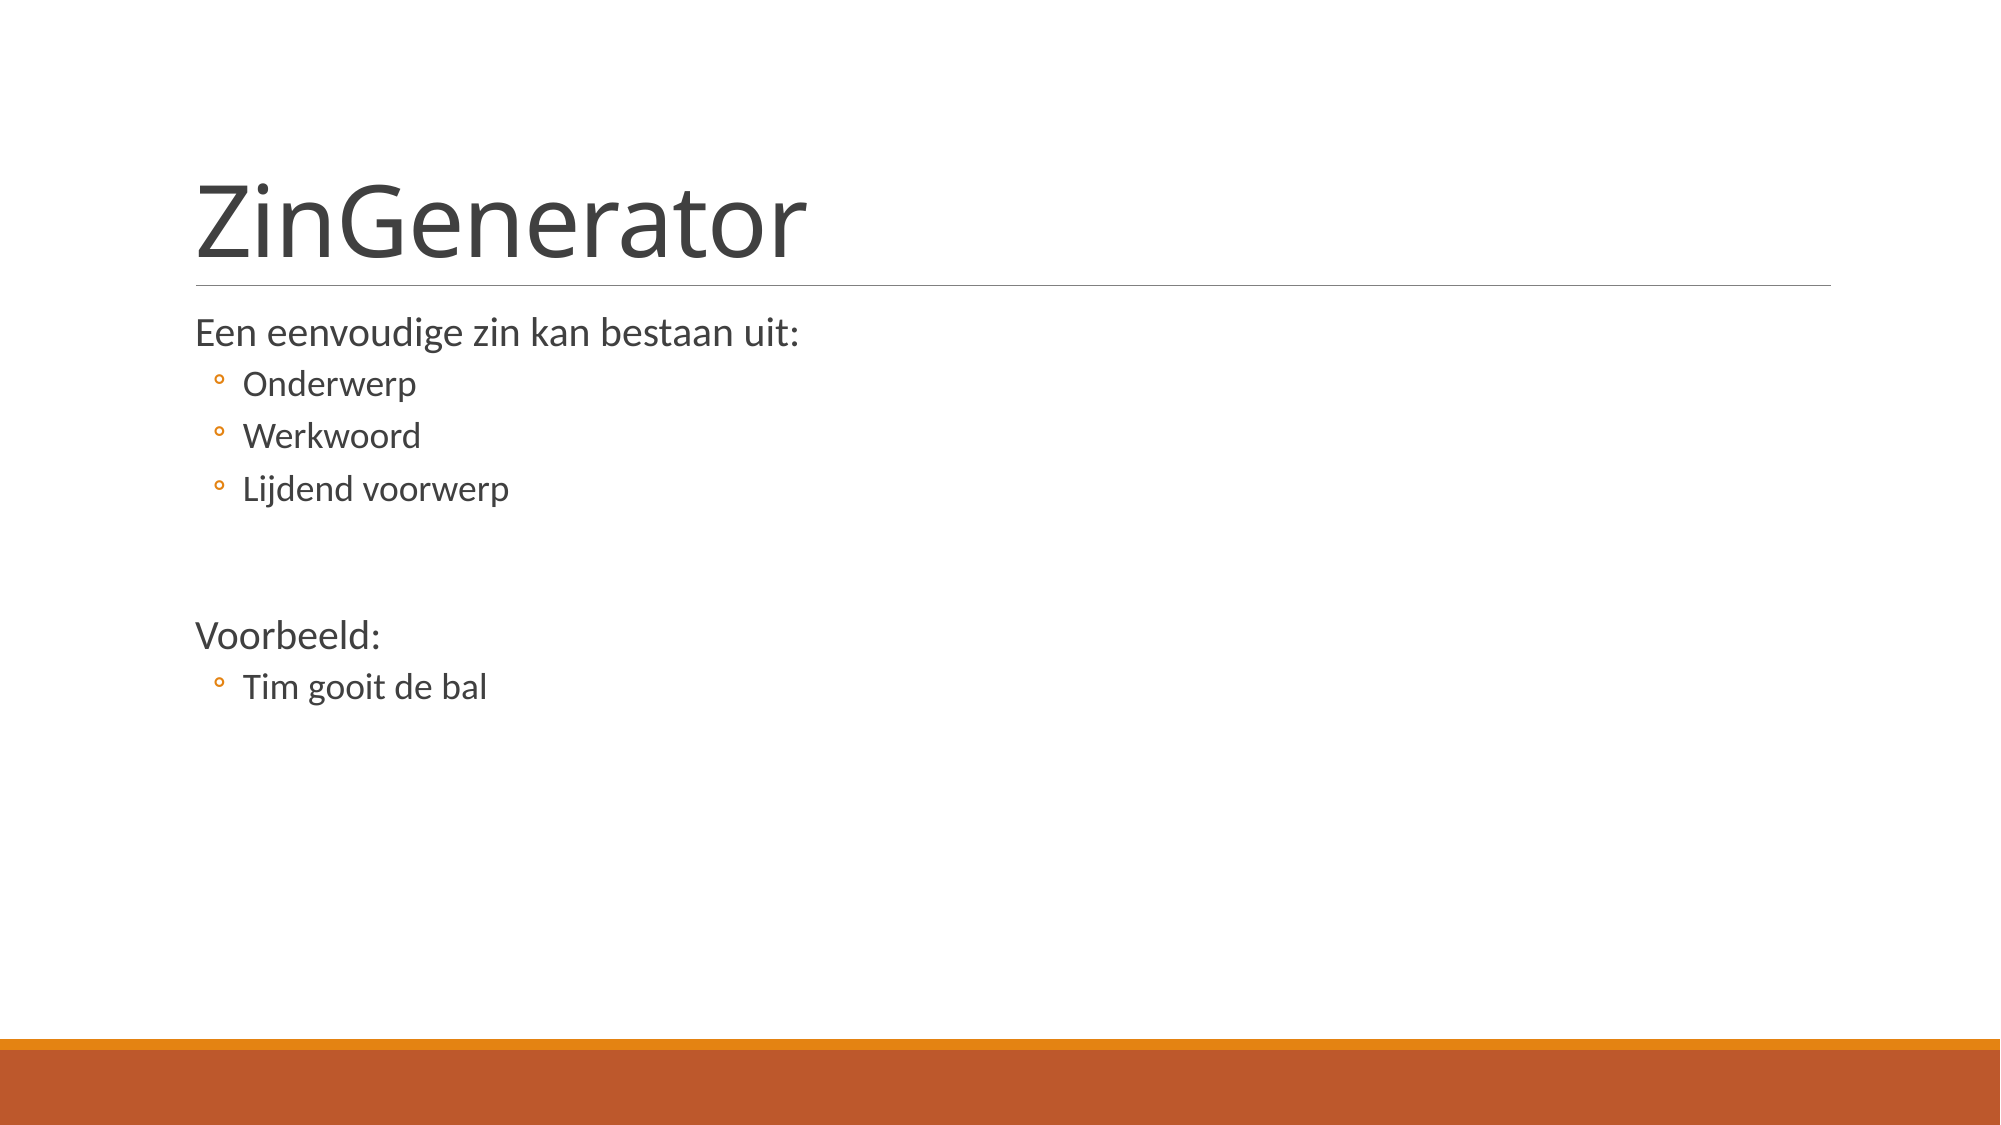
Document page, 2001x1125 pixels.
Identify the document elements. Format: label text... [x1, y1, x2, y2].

list Een eenvoudige zin kan bestaan uit: Onderwerp Werkwoord Lijdend voorwerp Voorbeeld: Tim gooit de bal [180, 302, 1830, 963]
title ZinGenerator [180, 47, 1830, 285]
